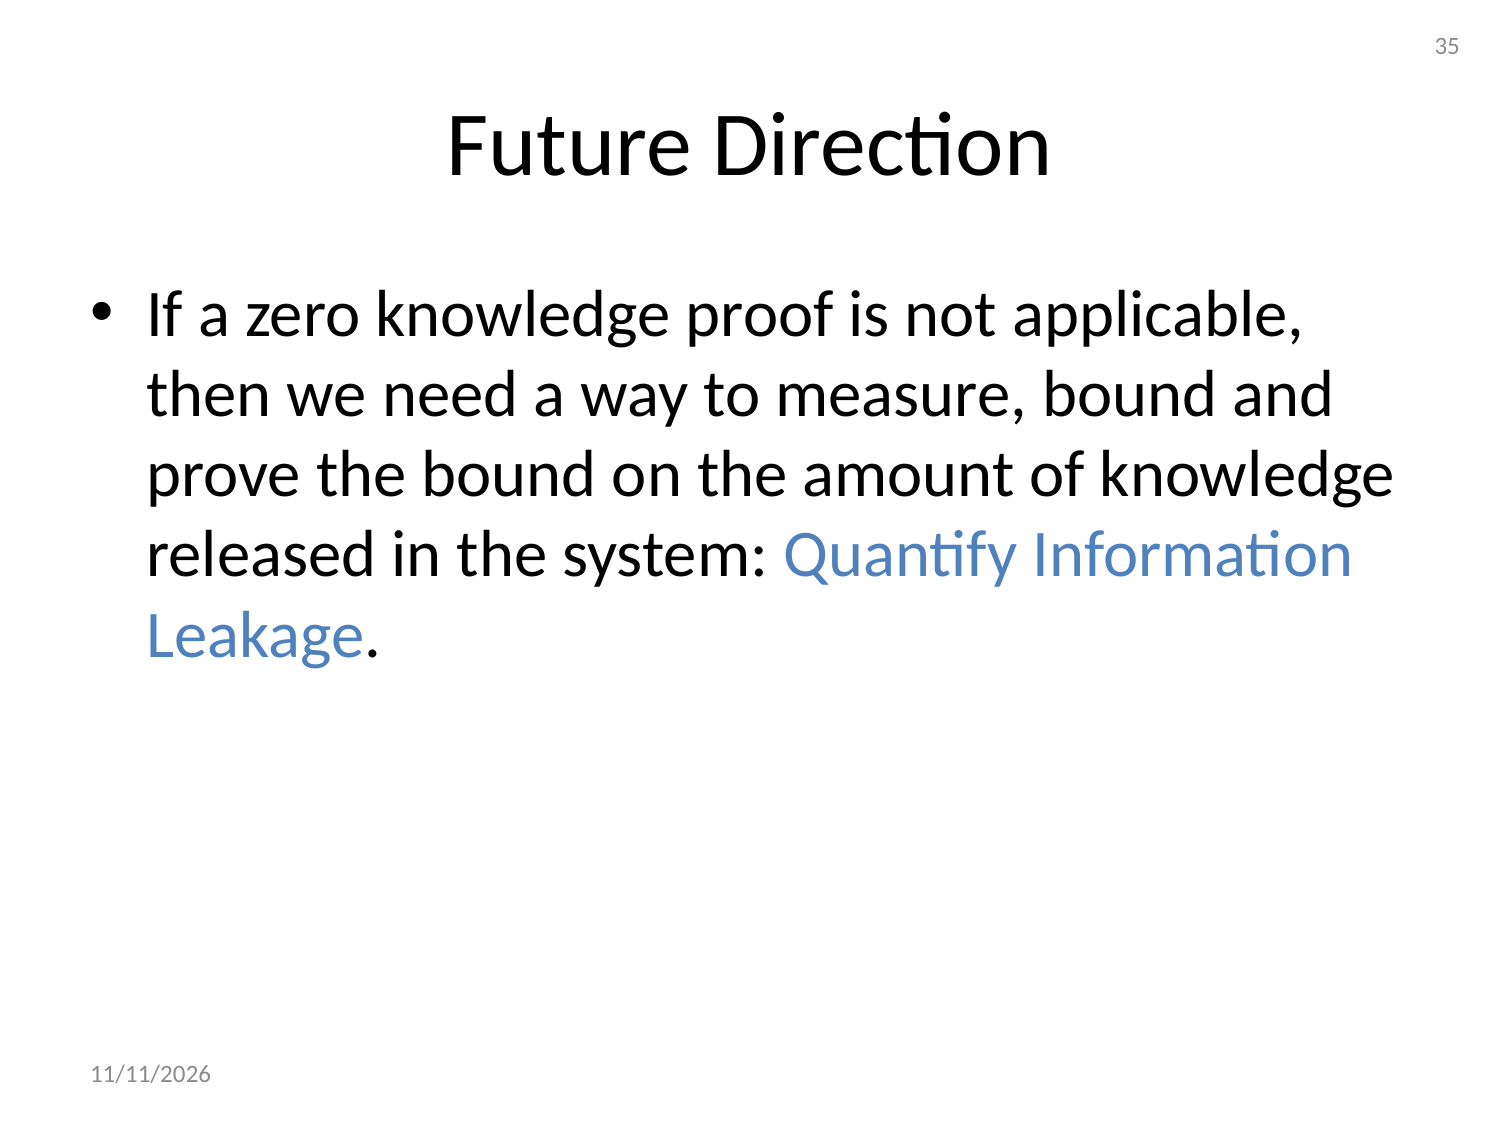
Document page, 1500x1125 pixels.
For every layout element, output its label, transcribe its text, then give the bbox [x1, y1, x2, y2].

title Future Direction [75, 45, 1425, 233]
list If a zero knowledge proof is not applicable, then we need a way to measure, bound and prove the bound on the amount of knowledge released in the system: Quantify Information Leakage. [75, 262, 1425, 1005]
slide_number 35 [1125, 15, 1475, 75]
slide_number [75, 1042, 425, 1103]
